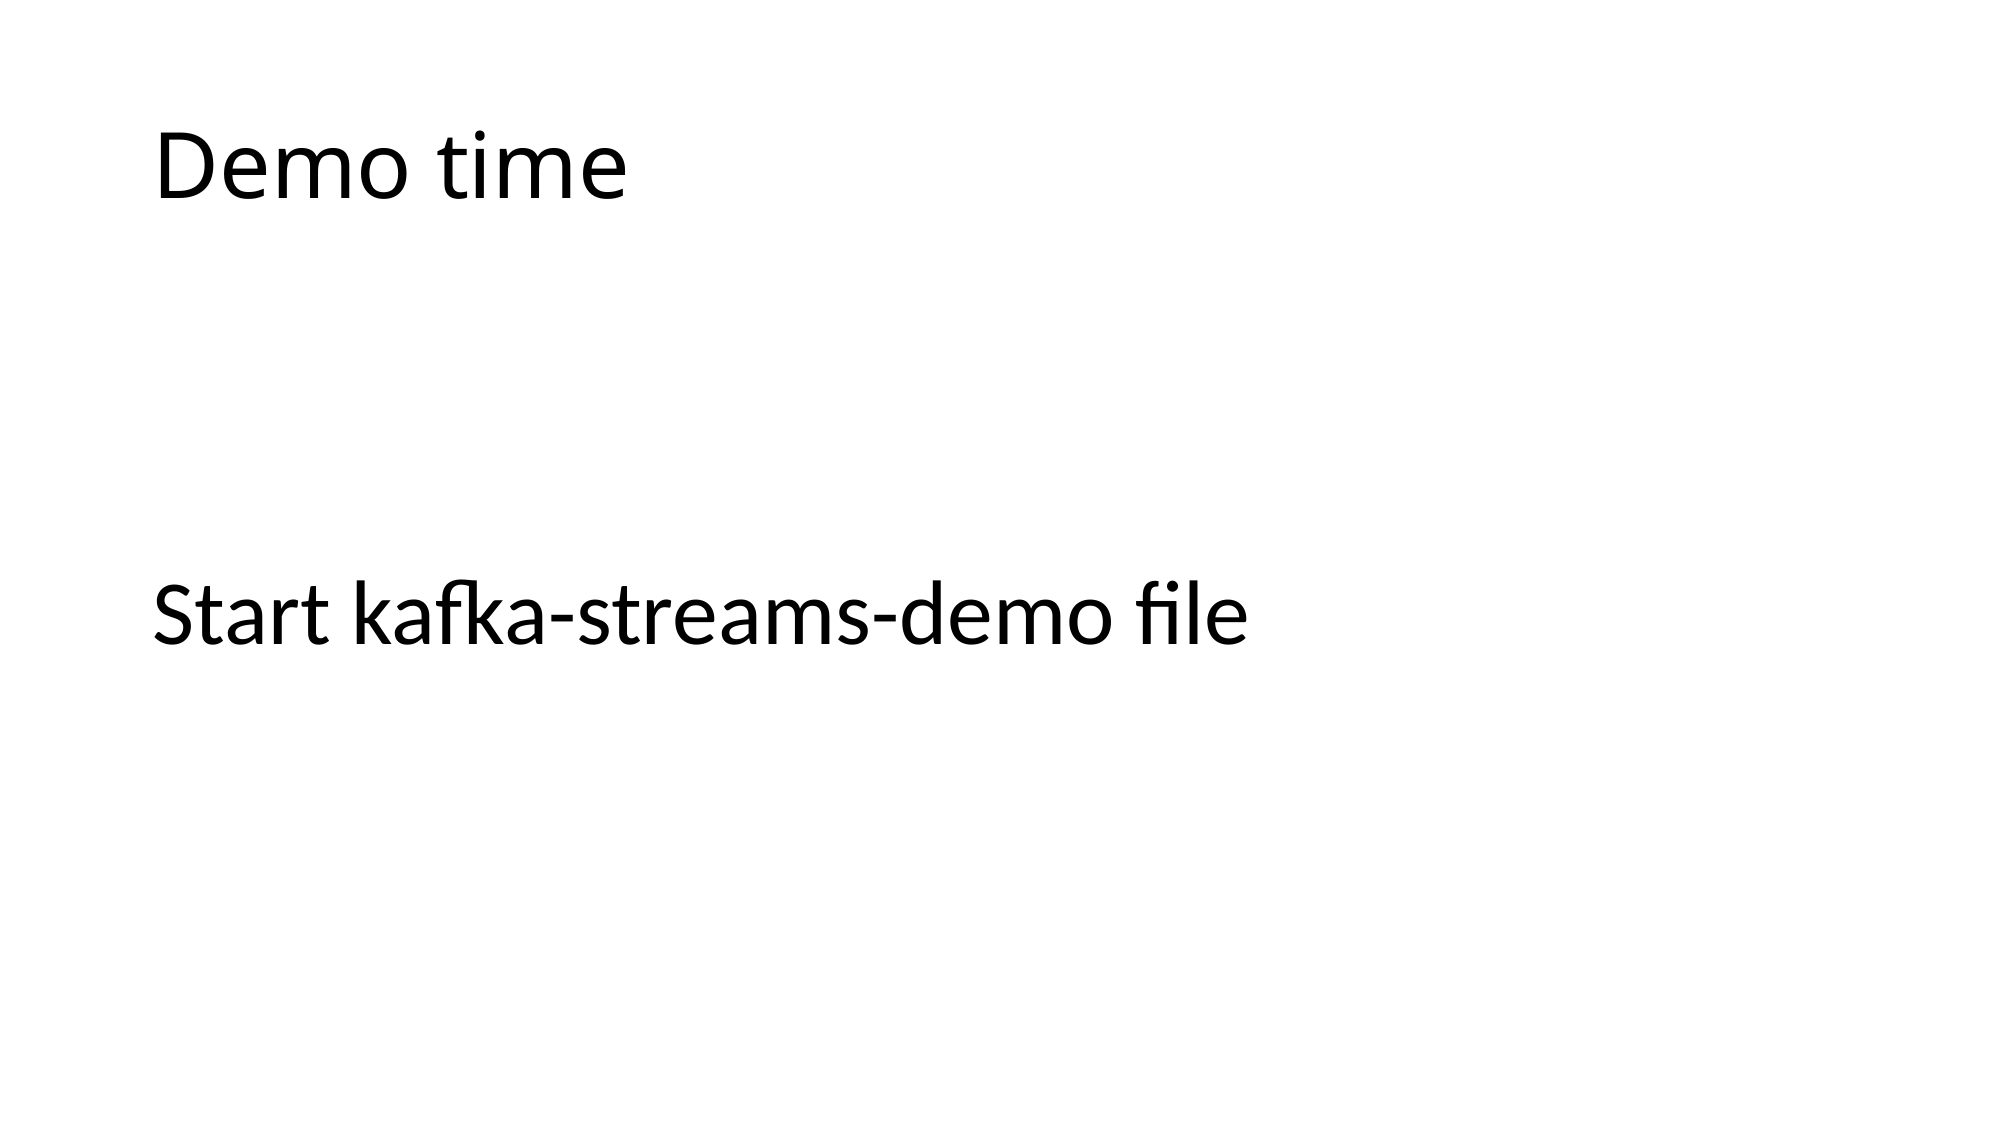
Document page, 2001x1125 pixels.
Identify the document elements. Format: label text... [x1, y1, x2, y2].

list Start kafka-streams-demo file [137, 299, 1863, 1014]
title Demo time [137, 59, 1863, 278]
